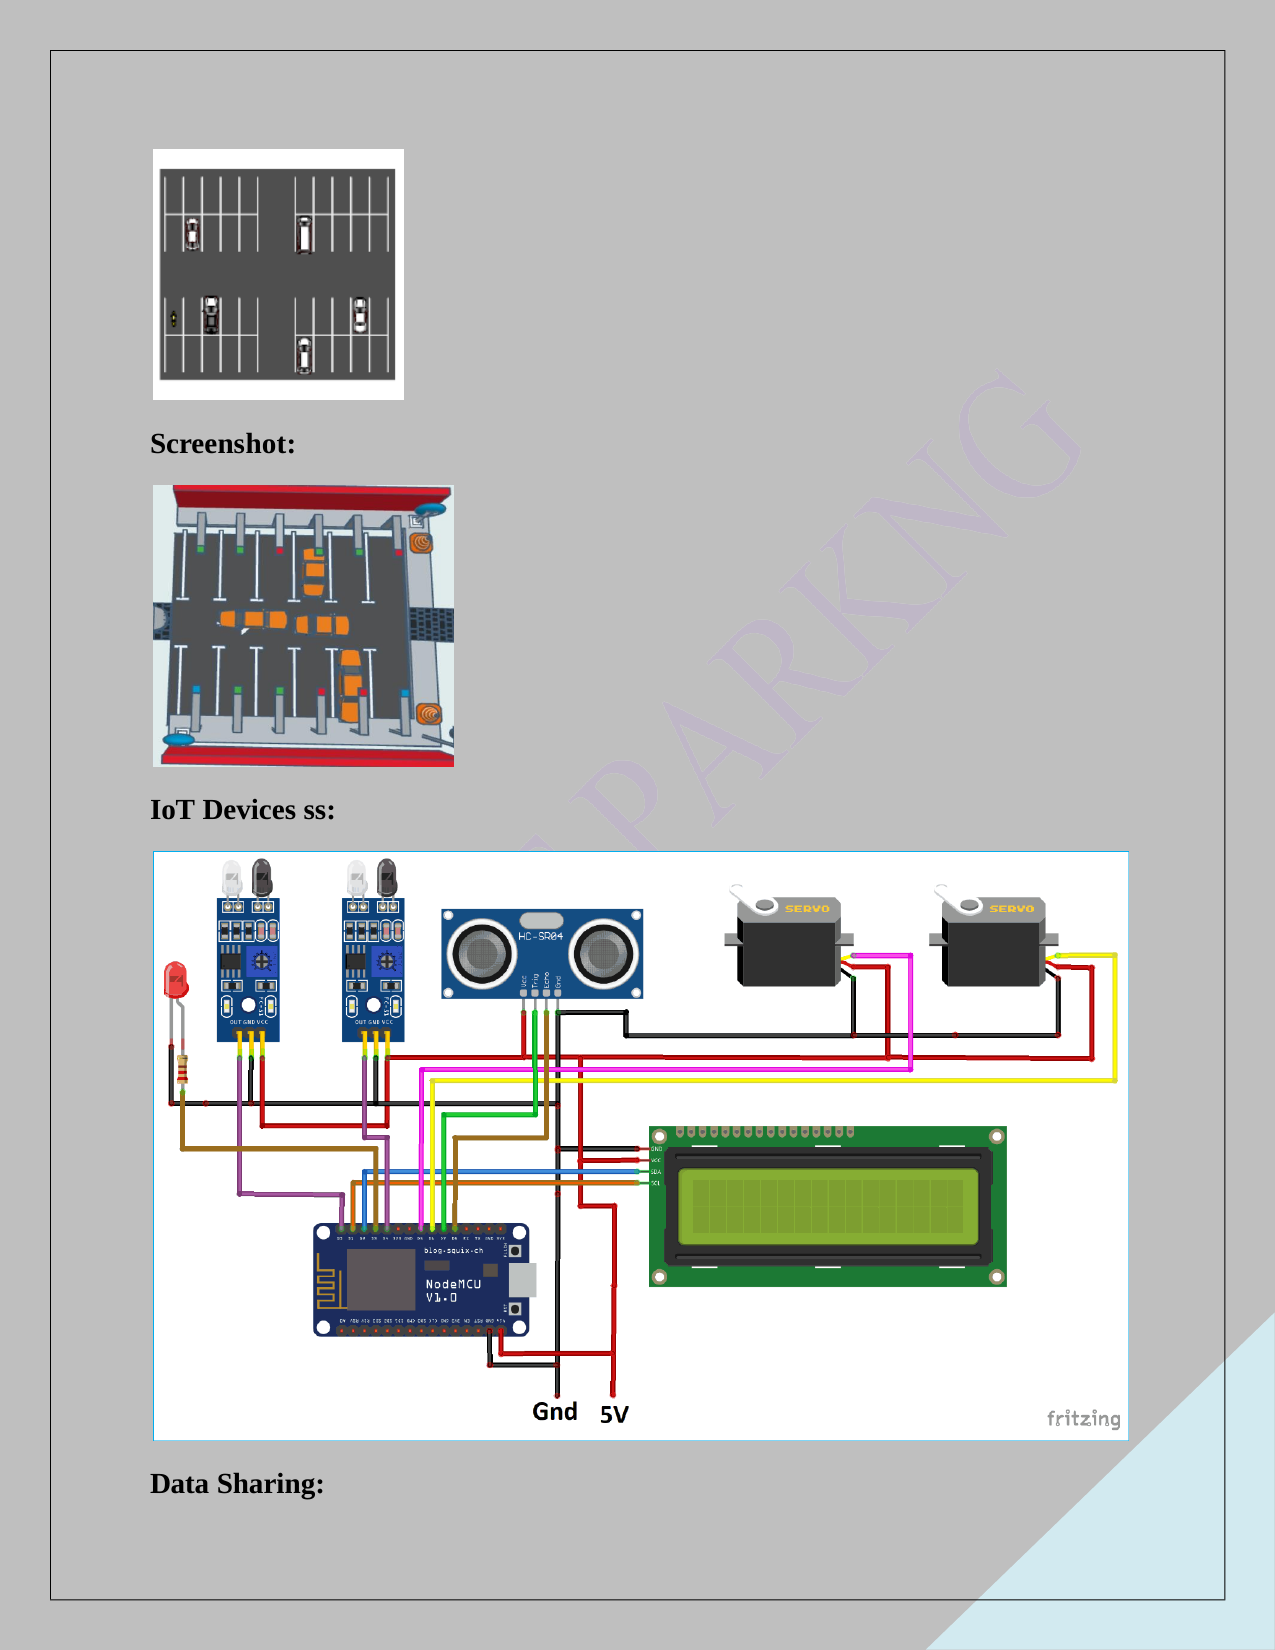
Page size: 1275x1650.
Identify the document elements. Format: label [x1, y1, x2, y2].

picture [152, 149, 404, 401]
picture [152, 485, 454, 767]
text_box [49, 49, 1275, 1650]
